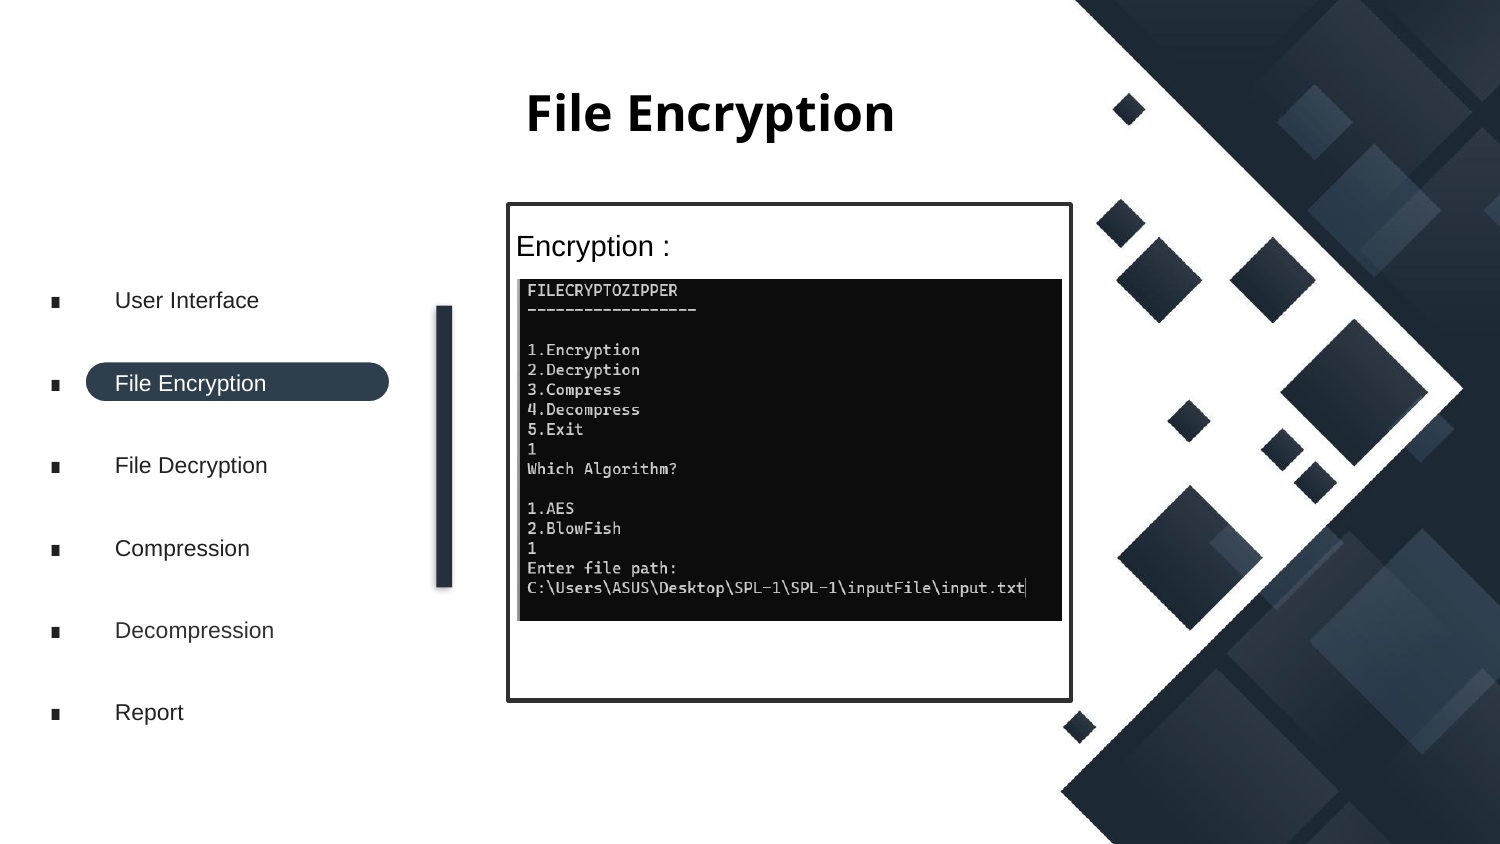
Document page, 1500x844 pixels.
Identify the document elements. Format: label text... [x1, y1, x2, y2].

text_box [506, 202, 1073, 703]
text_box Encryption : [500, 212, 506, 280]
picture [0, 0, 1500, 844]
text_box File Encryption [300, 66, 1122, 142]
text_box [436, 305, 453, 588]
text_box ∎ User Interface ∎ File Encryption ∎ File Decryption ∎ Compression ∎ Decompression ∎ Report [33, 270, 417, 701]
